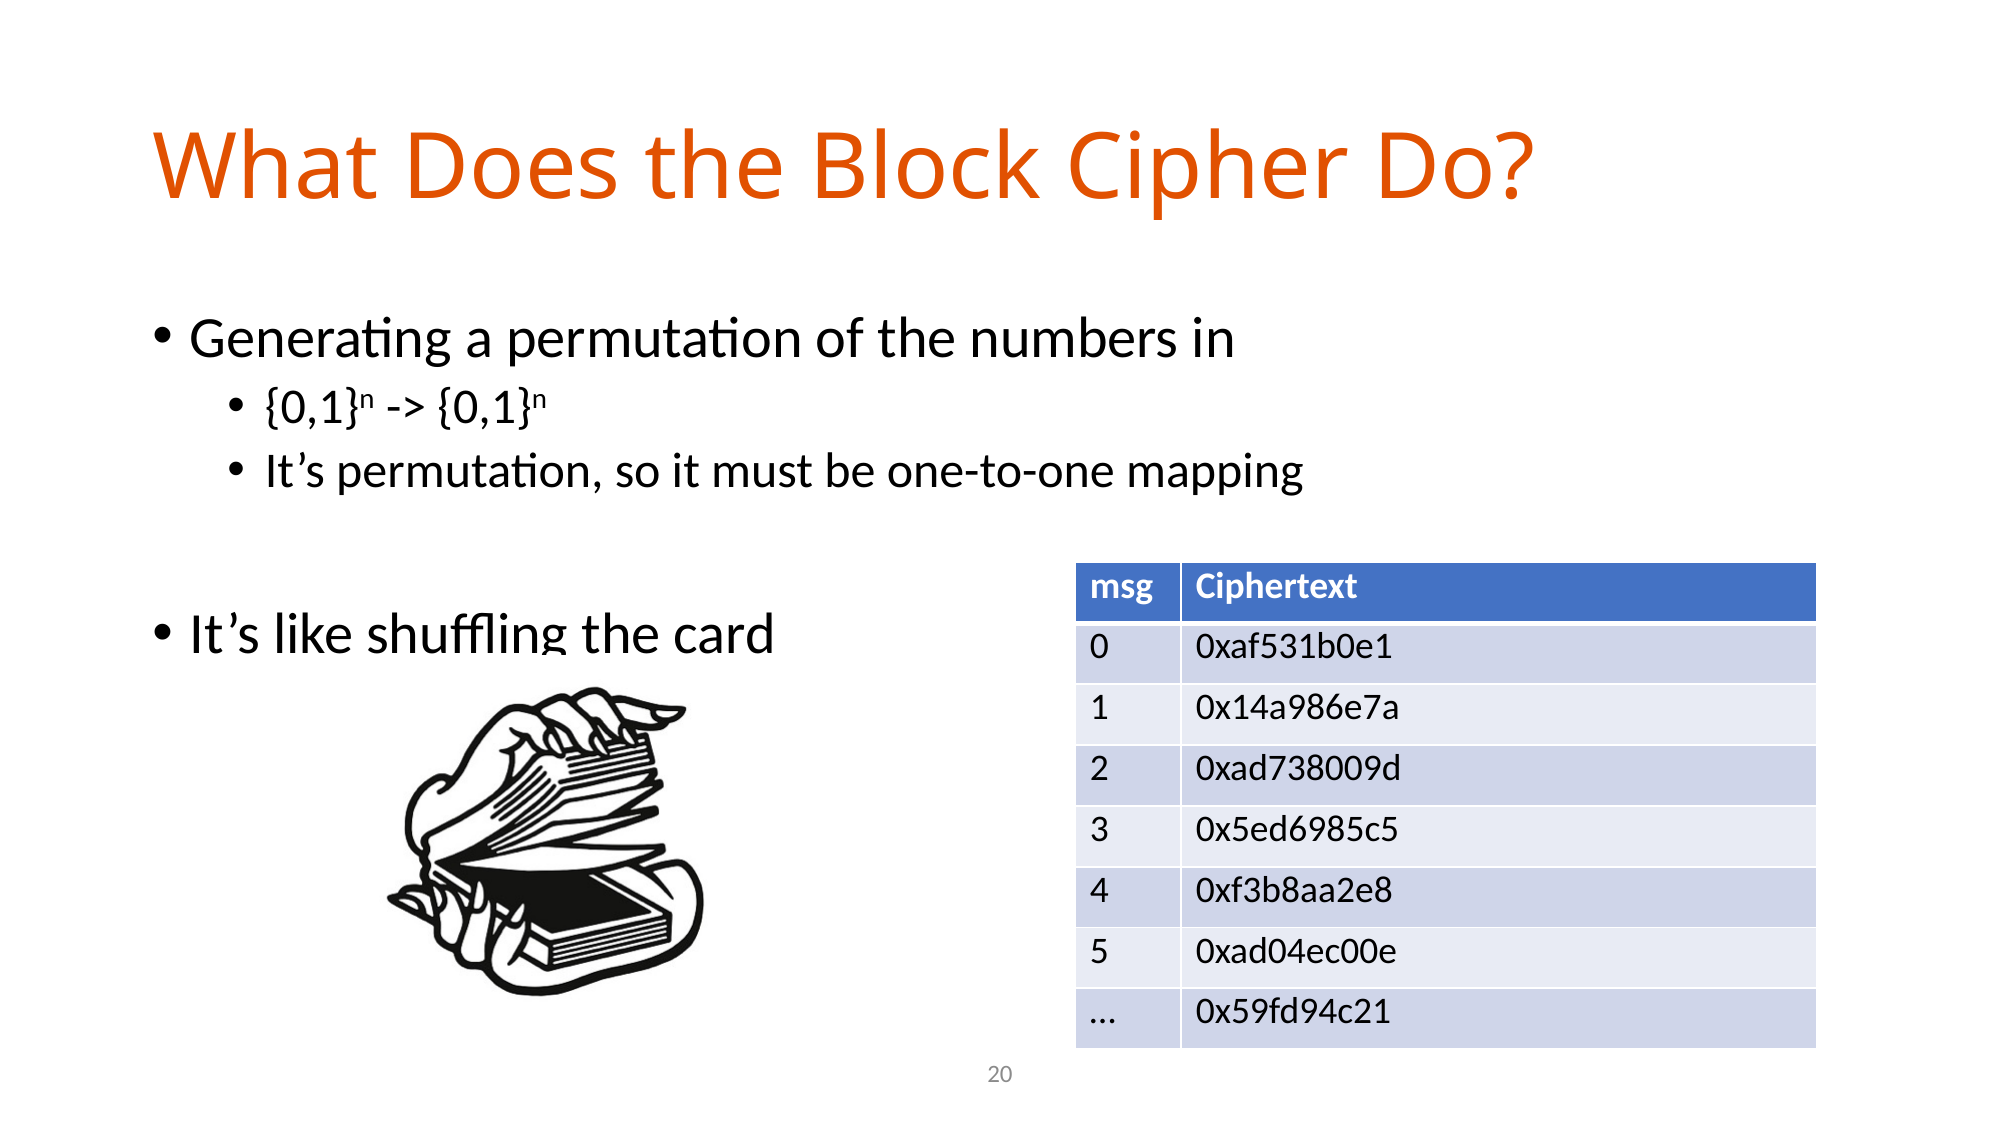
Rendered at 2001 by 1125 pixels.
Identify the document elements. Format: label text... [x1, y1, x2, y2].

table_cell 1 [1076, 685, 1180, 744]
slide_number 20 [774, 1042, 1225, 1103]
title What Does the Block Cipher Do? [137, 59, 1863, 278]
table_cell 5 [1076, 928, 1180, 987]
table_cell 2 [1076, 746, 1180, 805]
table_cell 0xad738009d [1182, 746, 1816, 805]
table_cell 0x14a986e7a [1182, 685, 1816, 744]
table_header Ciphertext [1182, 563, 1816, 621]
table_cell 0xf3b8aa2e8 [1182, 868, 1816, 927]
table_cell 0x59fd94c21 [1182, 989, 1816, 1048]
picture [355, 655, 736, 1028]
table_cell … [1076, 989, 1180, 1048]
table_cell 0xaf531b0e1 [1182, 626, 1816, 683]
table_header msg [1076, 563, 1180, 621]
table_cell 0xad04ec00e [1182, 928, 1816, 987]
table_cell 0 [1076, 626, 1180, 683]
table_cell 0x5ed6985c5 [1182, 807, 1816, 866]
table_cell 4 [1076, 868, 1180, 927]
table_cell 3 [1076, 807, 1180, 866]
list Generating a permutation of the numbers in {0,1}n -> {0,1}n It’s permutation, so it must be one-to-one mapping It’s like shuffling the card [137, 299, 1863, 1014]
